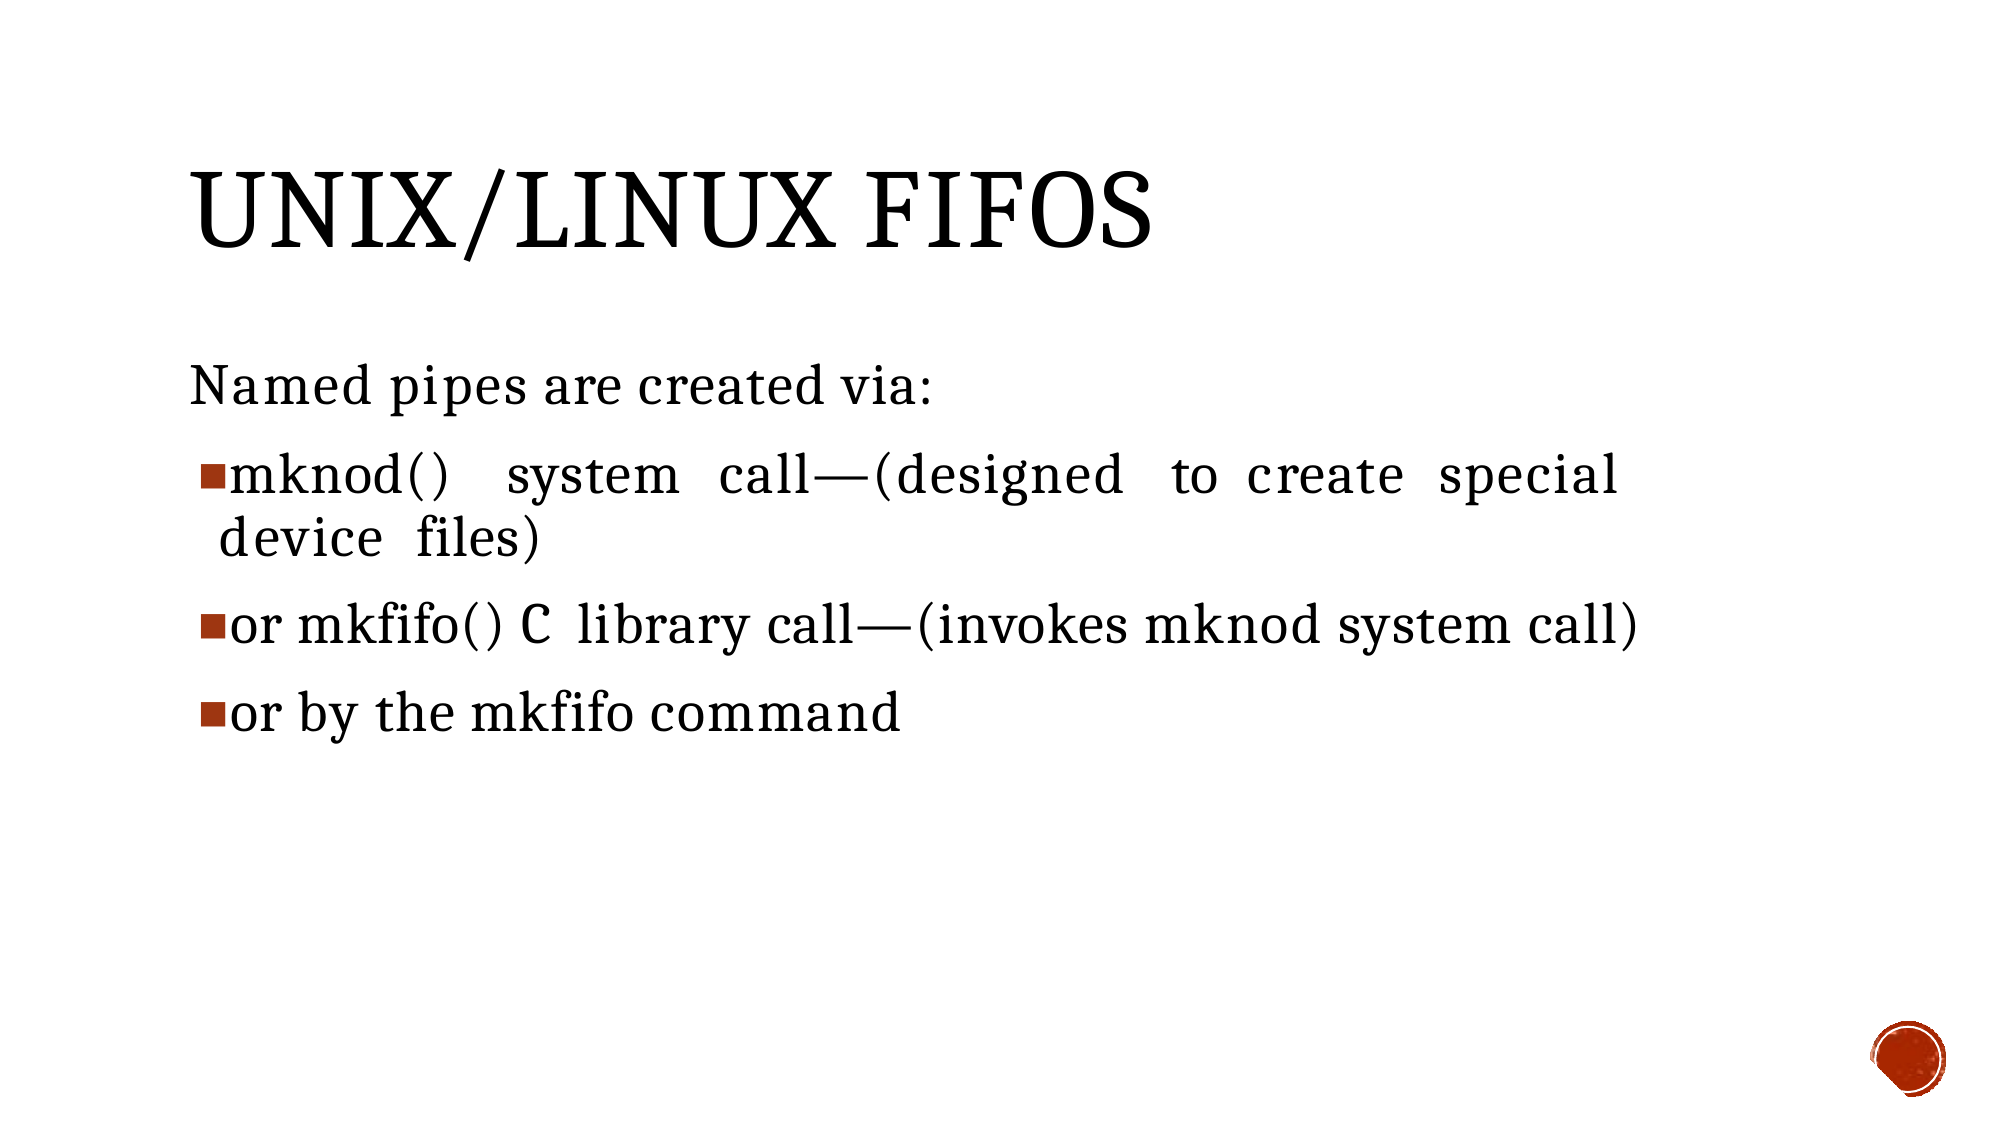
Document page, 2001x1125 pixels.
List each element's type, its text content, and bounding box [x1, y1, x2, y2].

title UNIX/LINUX FIFOS [187, 133, 1167, 324]
picture [1870, 1021, 1946, 1097]
text_box Named pipes are created via: mknod() system call—(designed to create special device files) or mkfifo() C library call—(invokes mknod system call) or by the mkfifo command [187, 326, 1806, 744]
